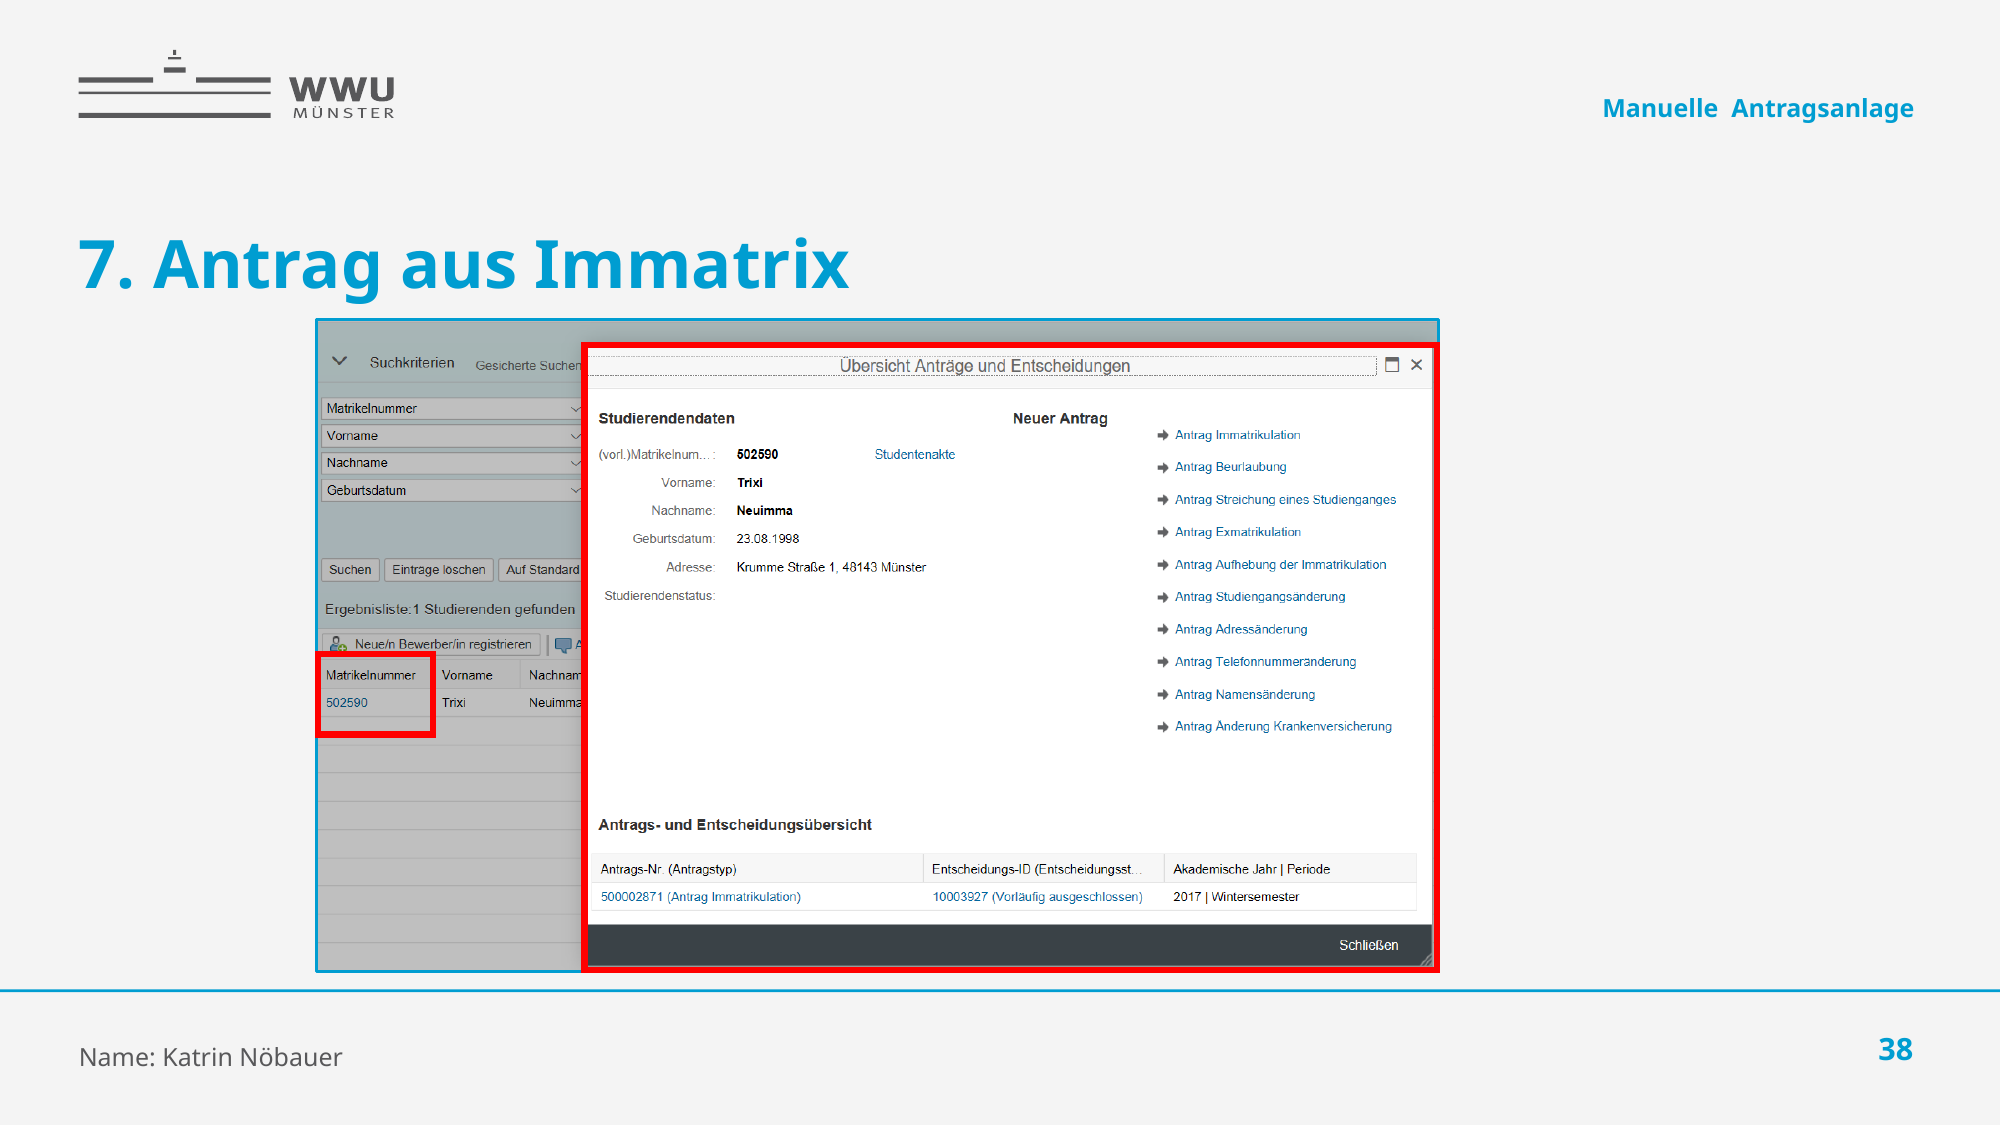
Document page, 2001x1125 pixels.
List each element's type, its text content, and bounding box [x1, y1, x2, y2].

title 7. Antrag aus Immatrix [78, 221, 1922, 316]
slide_number Manuelle Antragsanlage [787, 63, 1922, 123]
picture [315, 322, 1440, 973]
footer Name: Katrin Nöbauer [78, 1012, 1213, 1072]
slide_number 38 [1763, 1012, 1922, 1072]
